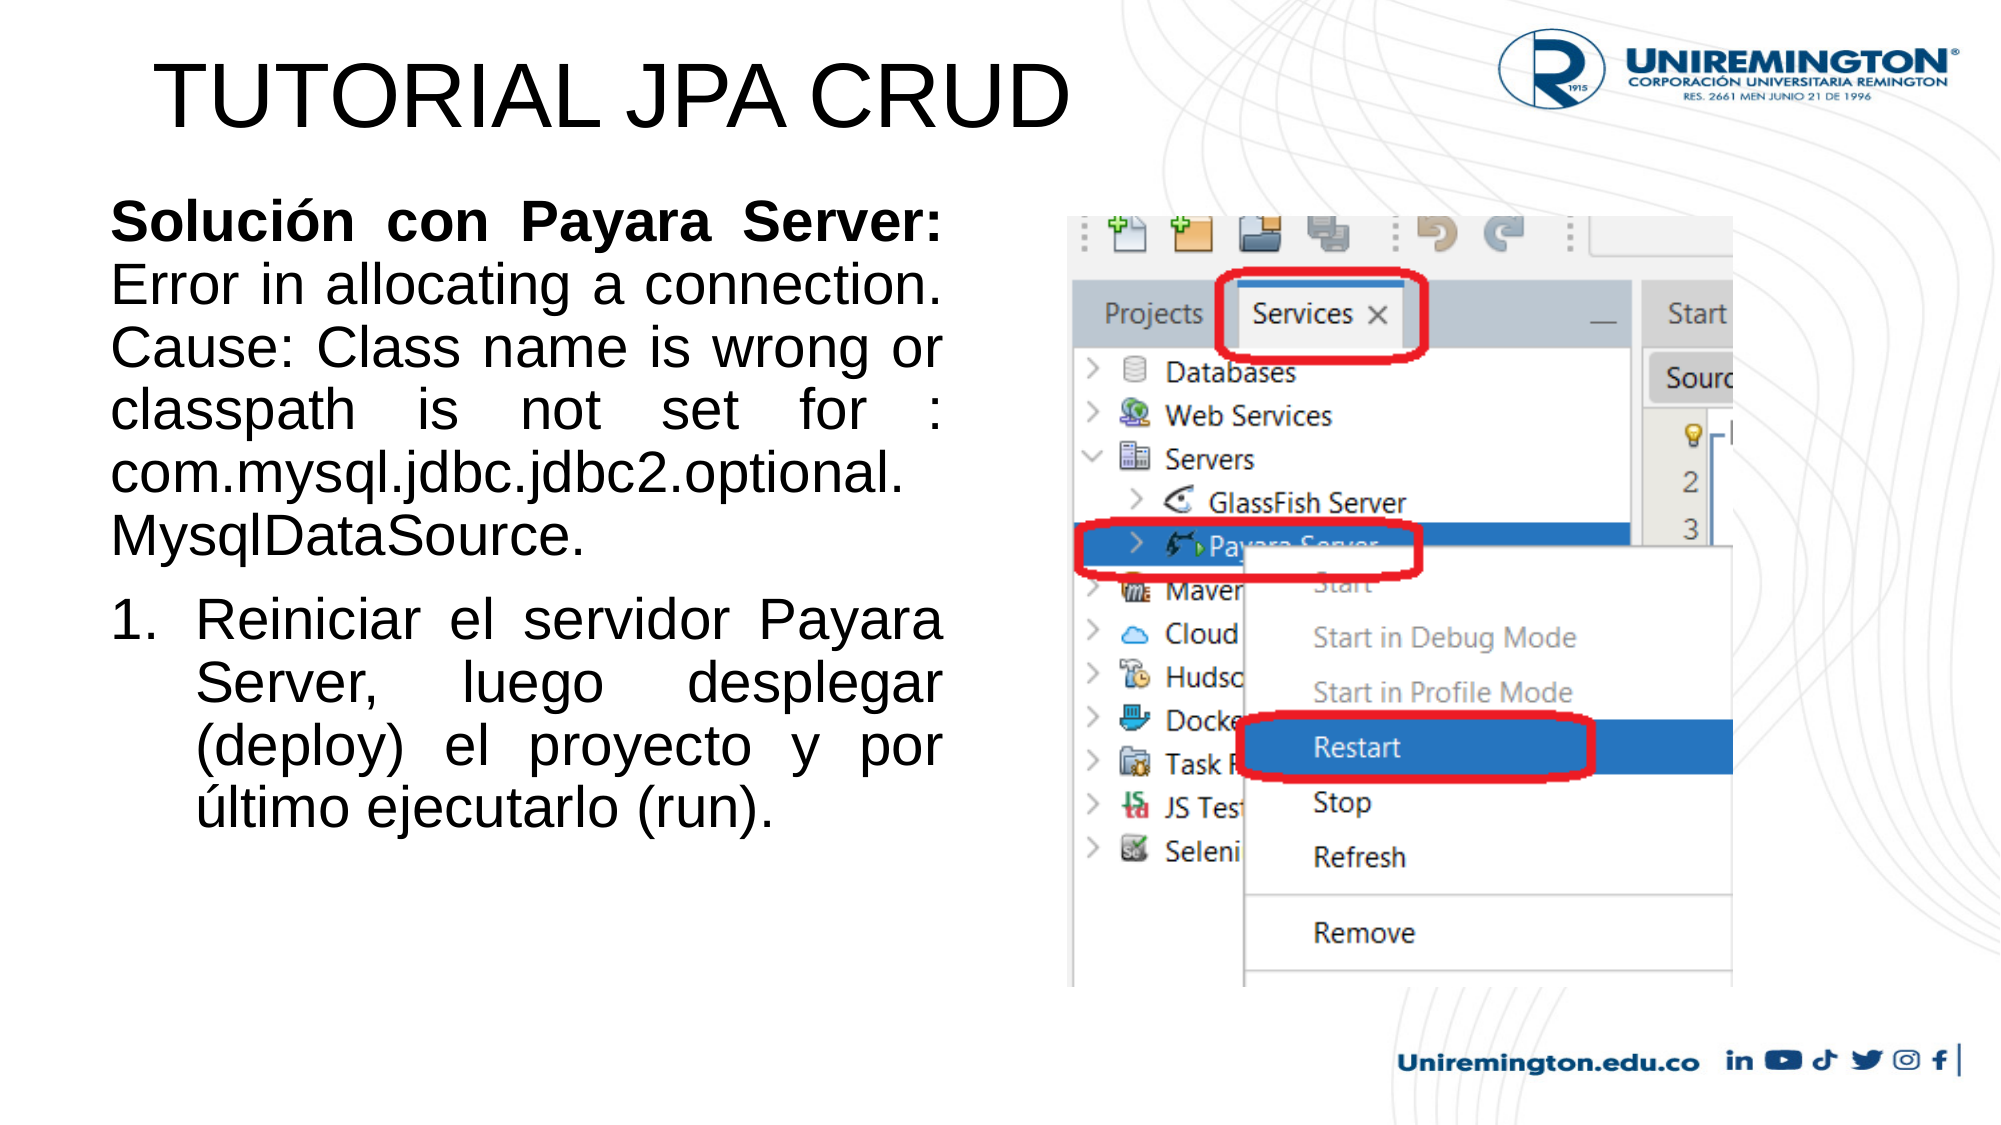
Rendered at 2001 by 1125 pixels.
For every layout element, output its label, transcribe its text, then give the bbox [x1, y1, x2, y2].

title TUTORIAL JPA CRUD [137, 29, 1431, 167]
picture [0, 0, 2001, 1125]
list Solución con Payara Server: Error in allocating a connection. Cause: Class name is wrong or classpath is not set for : com.mysql.jdbc.jdbc2.optional.MysqlDataSource. Reiniciar el servidor Payara Server, luego desplegar (deploy) el proyecto y por último ejecutarlo (run). [95, 183, 960, 1029]
